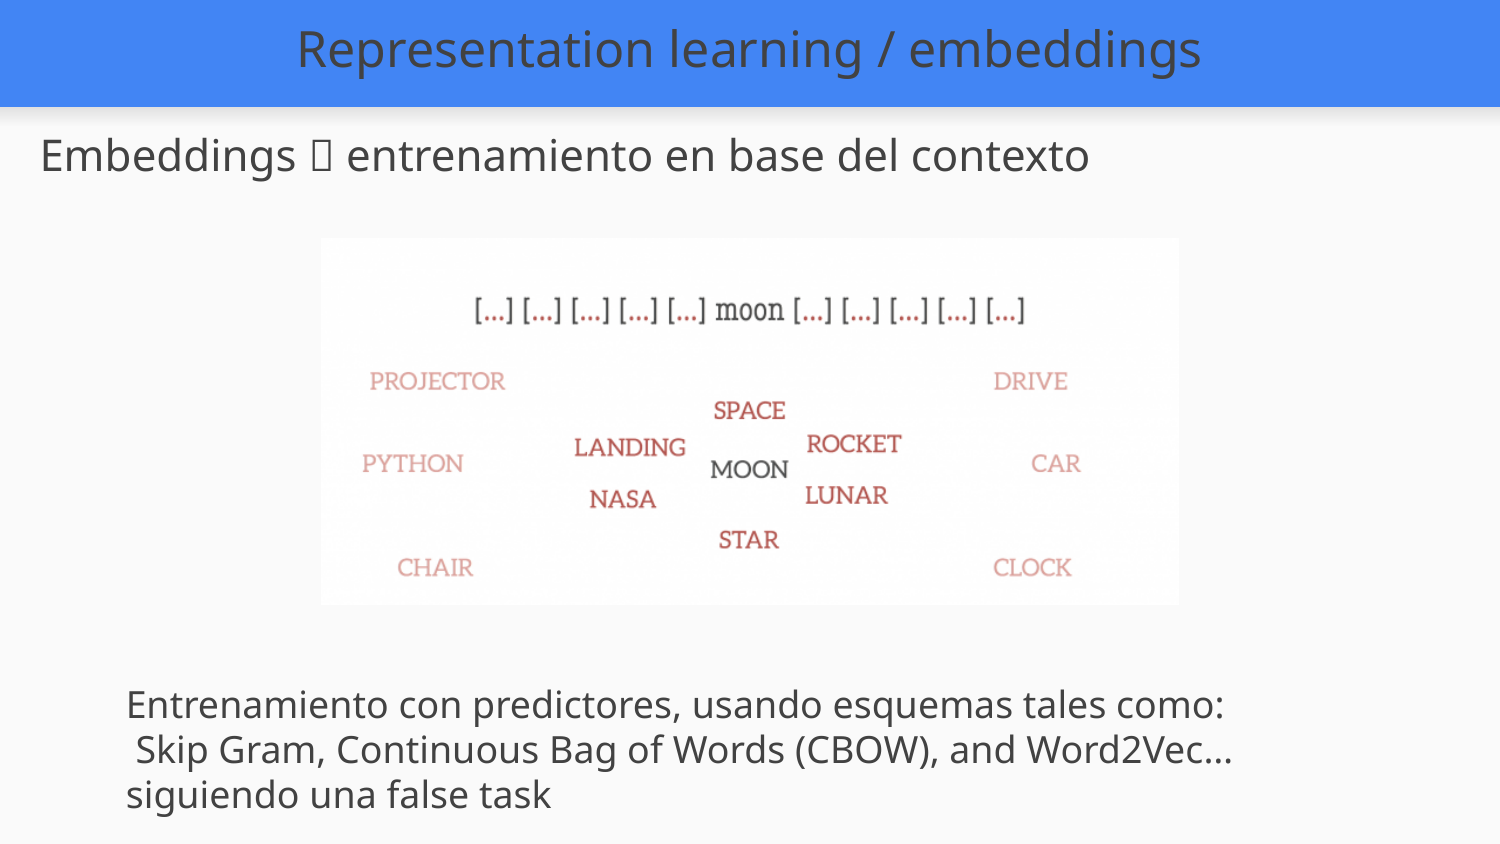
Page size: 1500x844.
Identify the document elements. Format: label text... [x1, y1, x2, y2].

text_box Entrenamiento con predictores, usando esquemas tales como: Skip Gram, Continuous Bag of Words (CBOW), and Word2Vec… siguiendo una false task [114, 675, 1344, 824]
text_box Embeddings  entrenamiento en base del contexto [28, 128, 1446, 262]
text_box Representation learning / embeddings [0, 0, 1500, 134]
picture [320, 238, 1180, 605]
